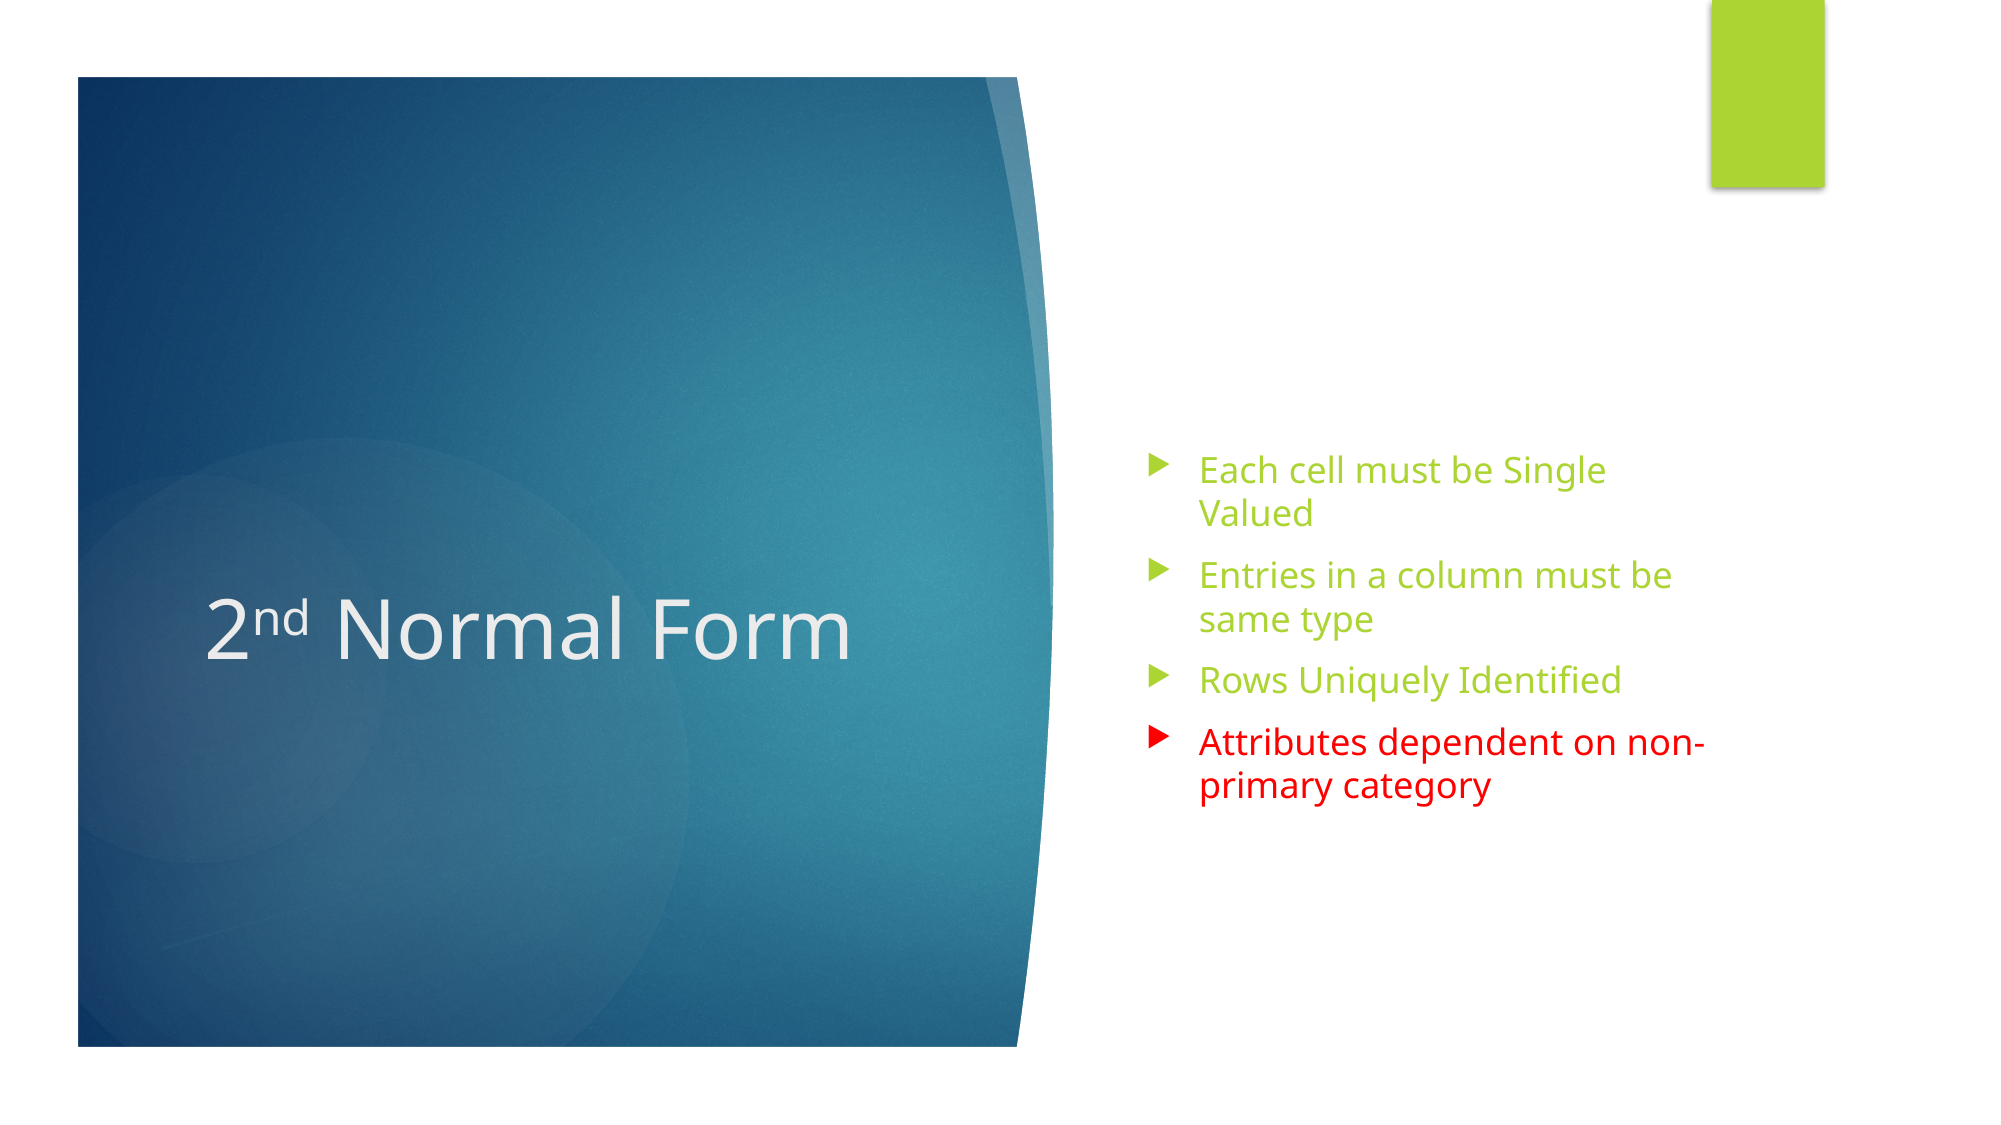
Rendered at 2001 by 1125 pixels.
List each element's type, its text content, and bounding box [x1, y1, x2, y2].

title 2nd Normal Form [189, 439, 904, 814]
list Each cell must be Single Valued Entries in a column must be same type Rows Uniquely Identified Attributes dependent on non-primary category [1131, 439, 1748, 814]
